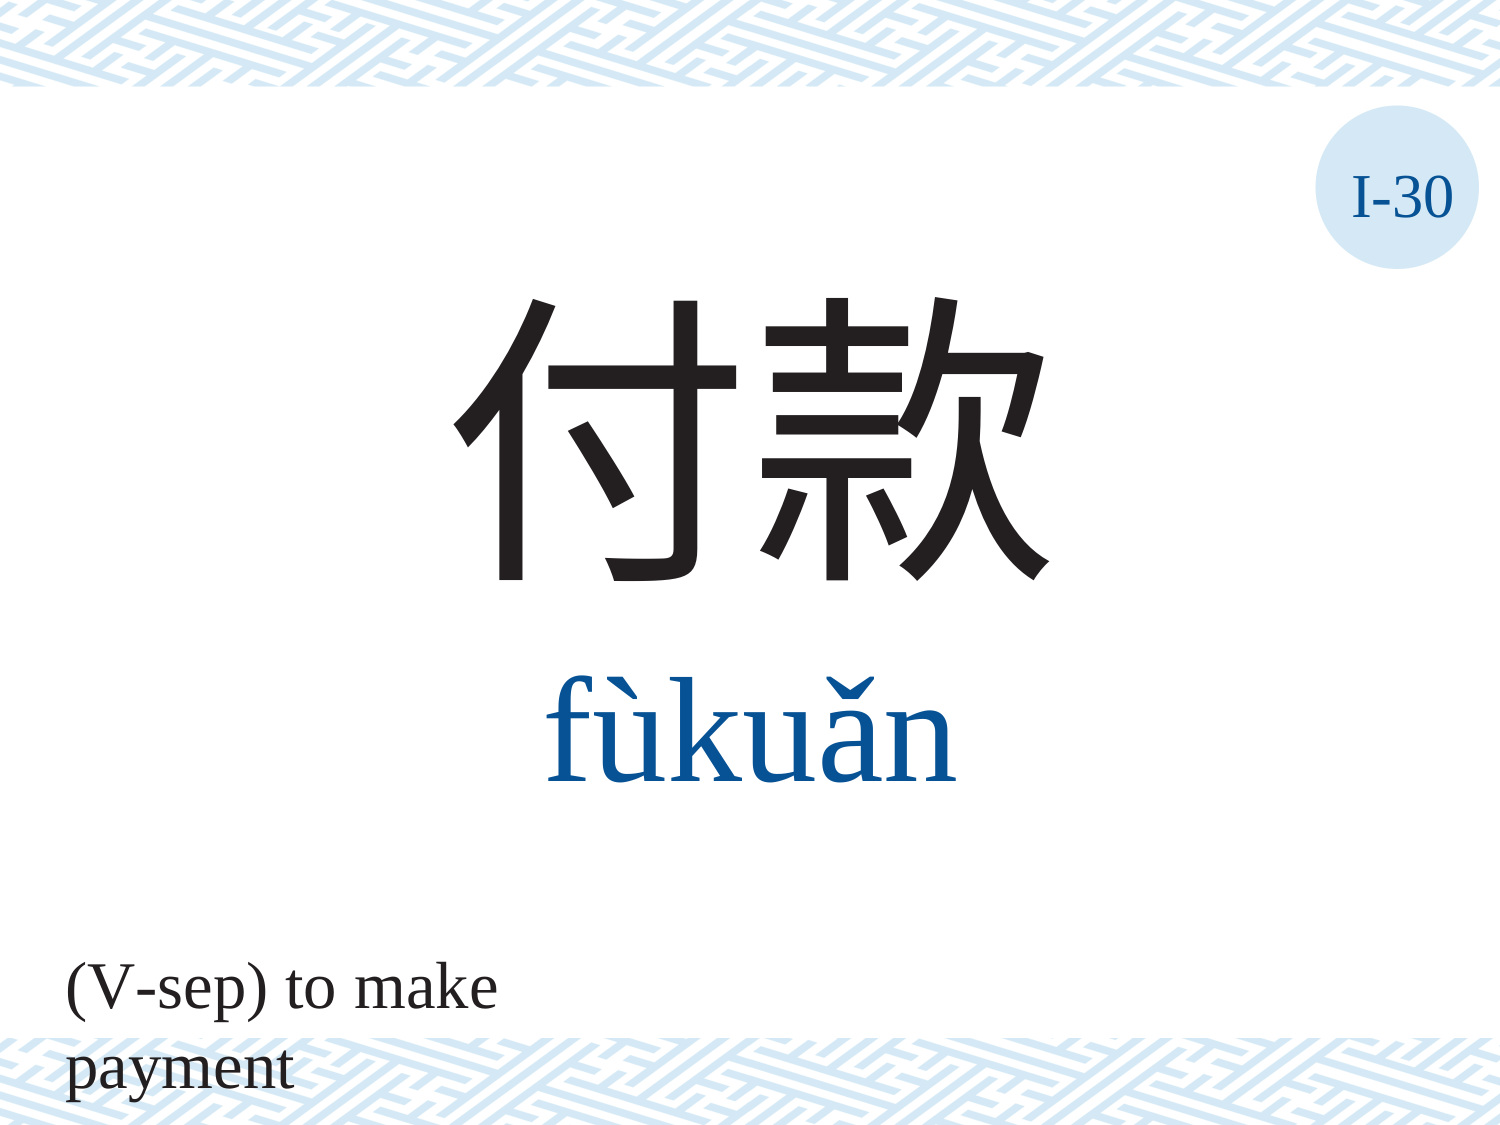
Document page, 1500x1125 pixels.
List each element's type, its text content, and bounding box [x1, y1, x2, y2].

text_box (V-sep) to make payment [62, 942, 741, 1103]
picture [0, 0, 1500, 1125]
text_box I-30 付款 fùkuǎn [439, 154, 1456, 812]
